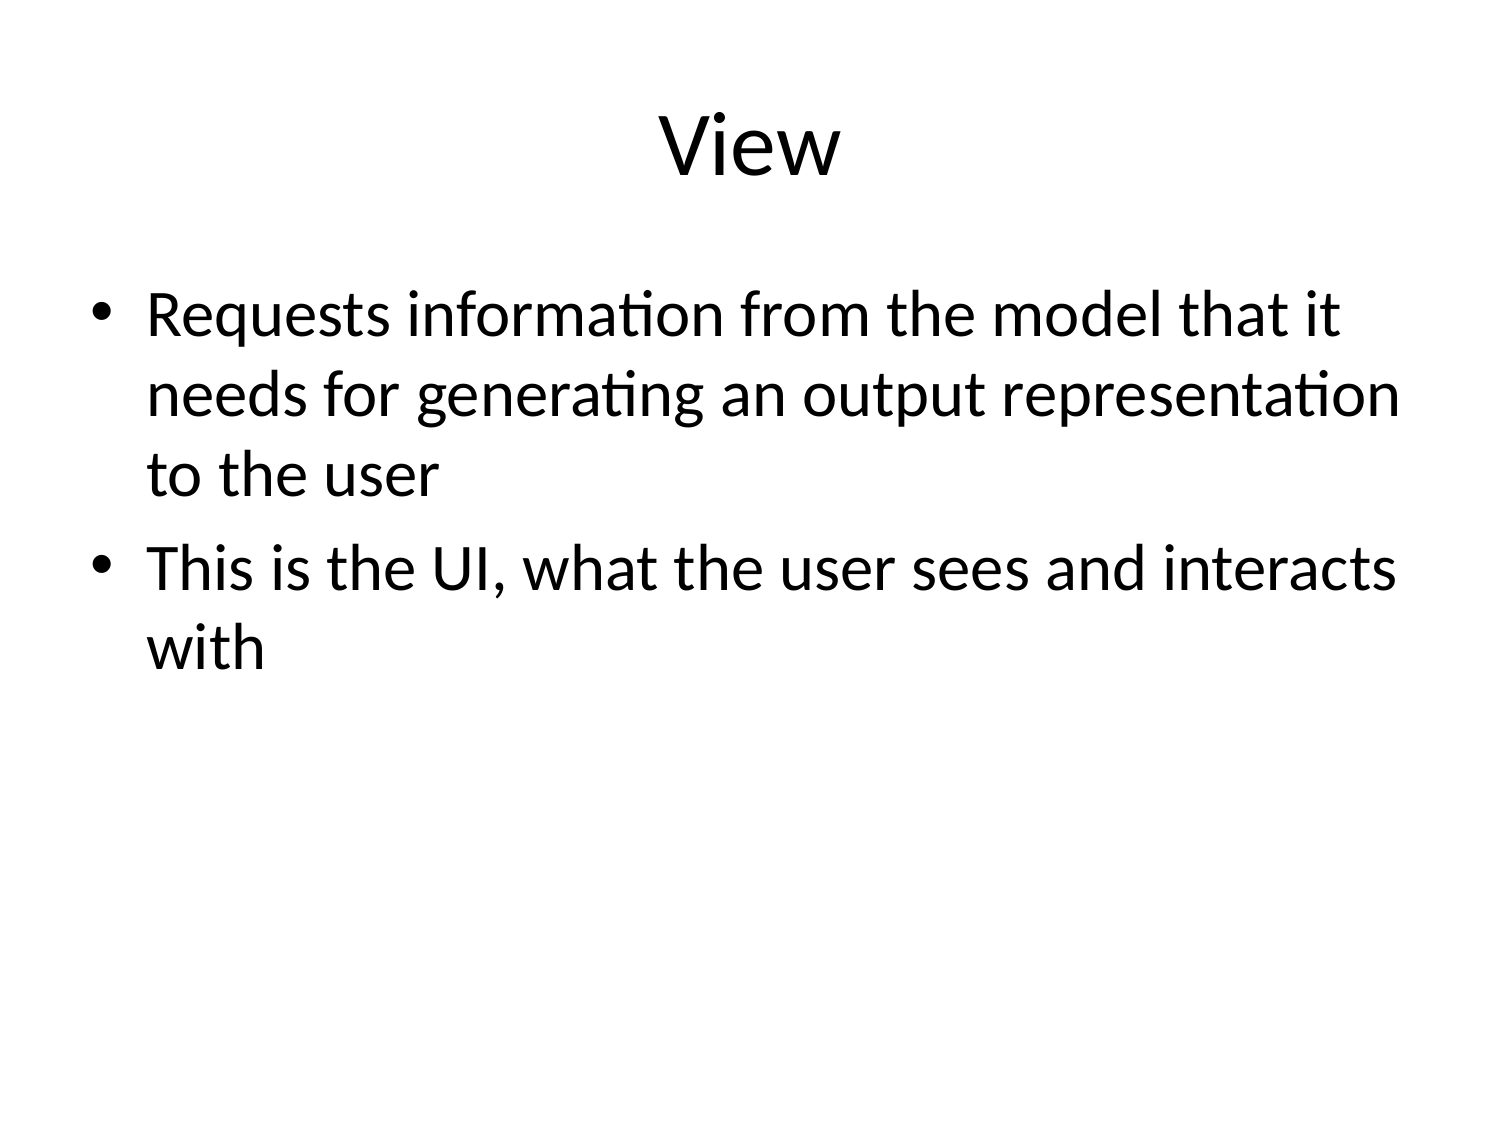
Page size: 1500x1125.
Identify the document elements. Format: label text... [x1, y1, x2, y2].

title View [75, 45, 1425, 233]
list Requests information from the model that it needs for generating an output representation to the user This is the UI, what the user sees and interacts with [75, 262, 1425, 1005]
